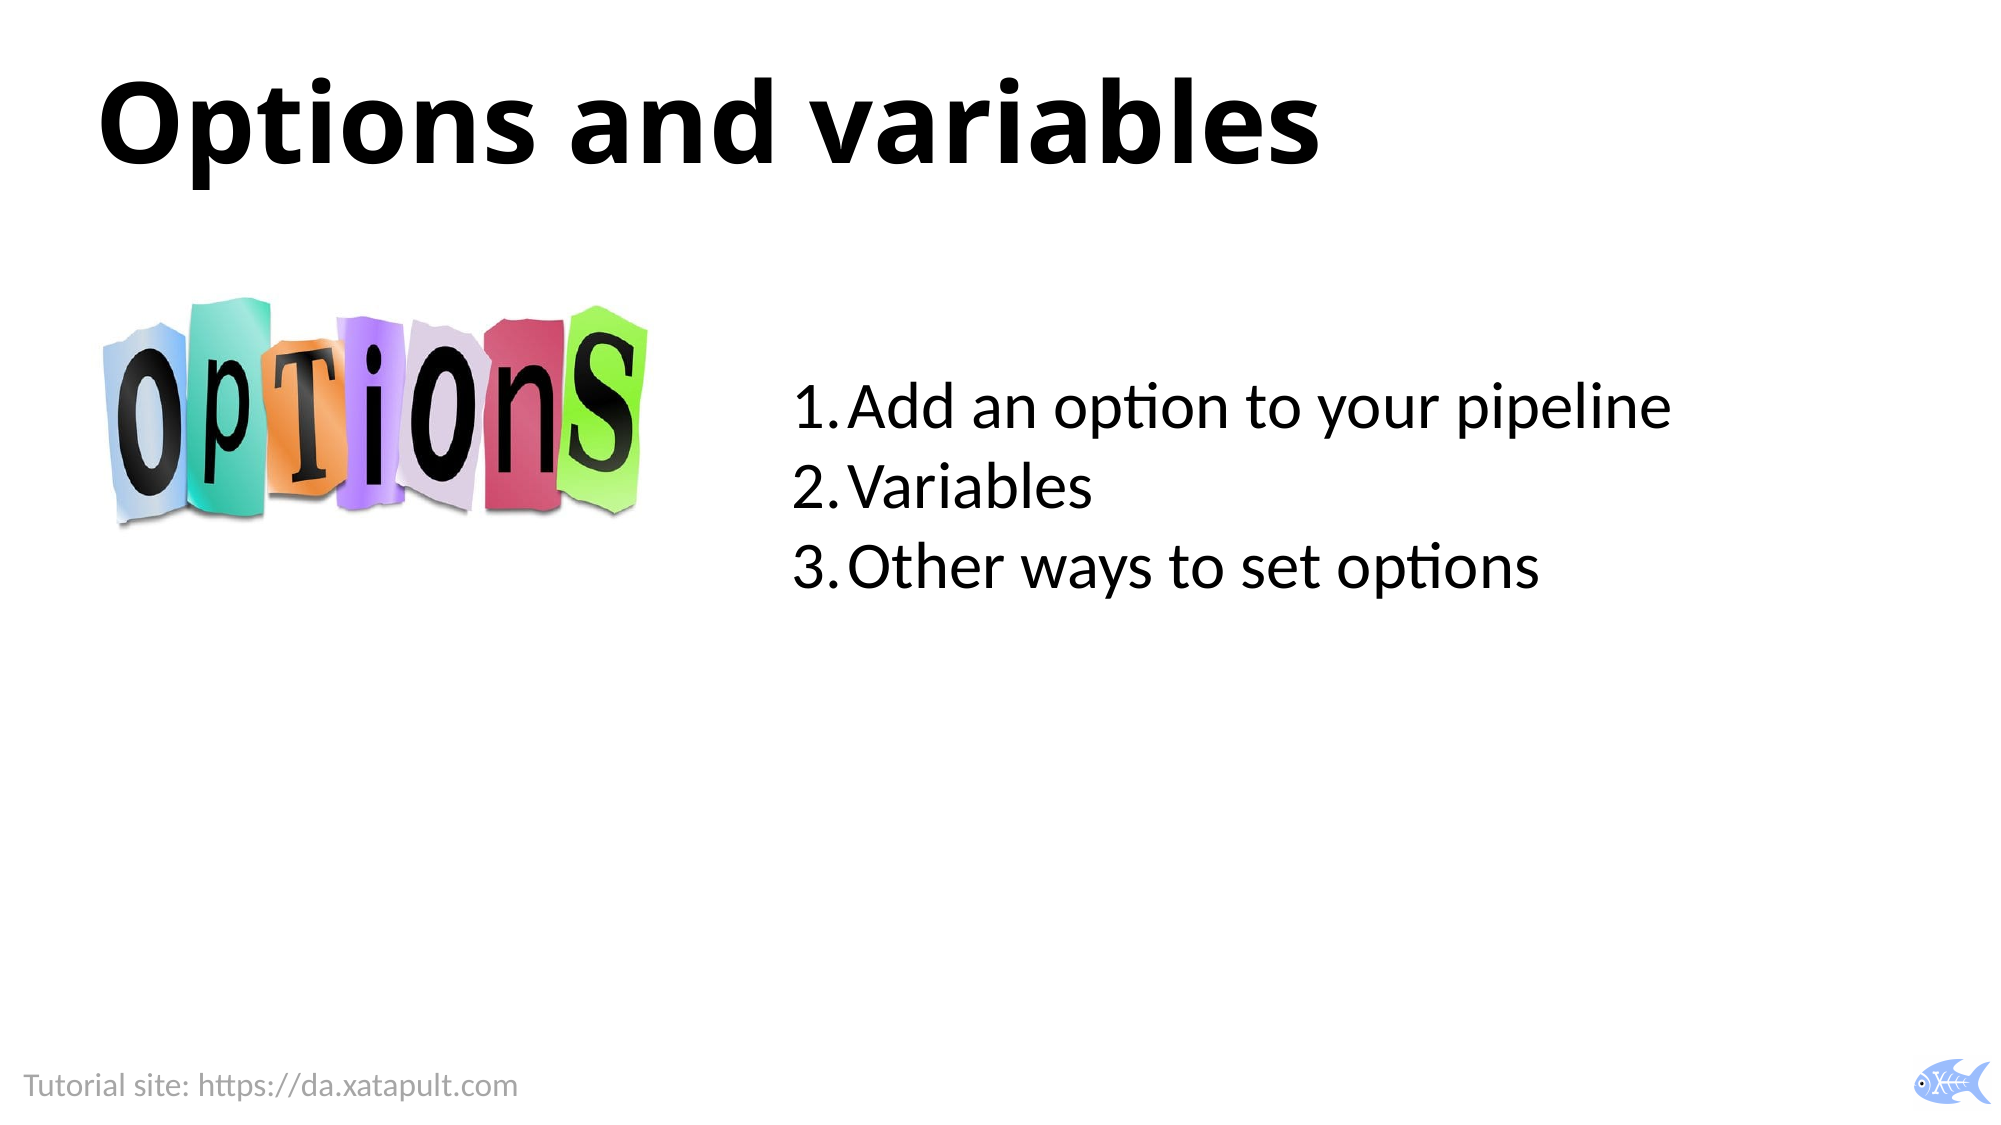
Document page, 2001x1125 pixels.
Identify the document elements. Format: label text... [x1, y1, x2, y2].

picture [91, 255, 654, 583]
title Options and variables [80, 18, 1806, 236]
picture [1913, 1055, 1992, 1111]
text_box Add an option to your pipeline Variables Other ways to set options [776, 354, 1805, 610]
